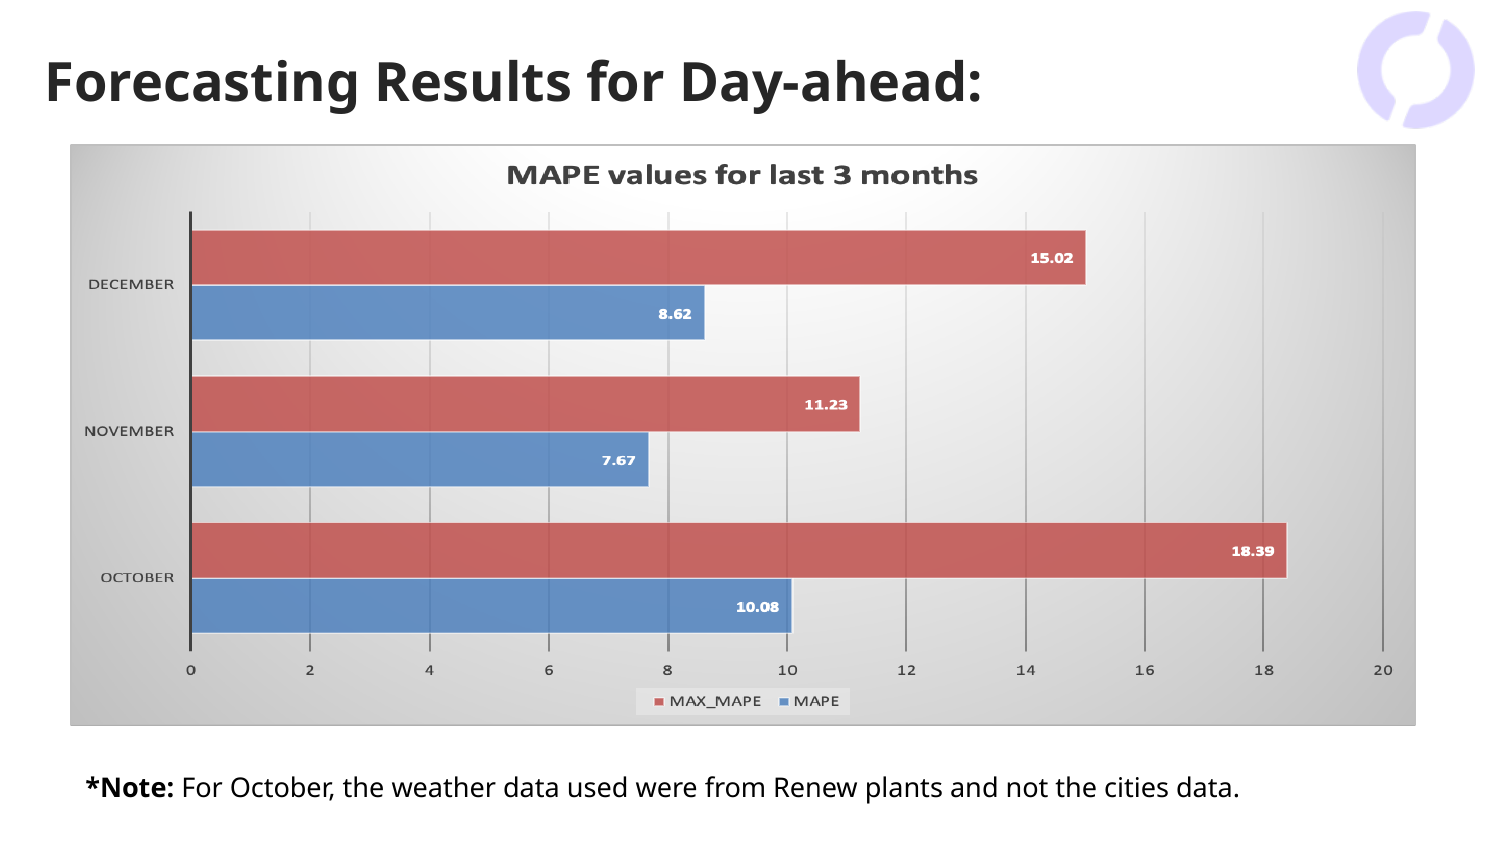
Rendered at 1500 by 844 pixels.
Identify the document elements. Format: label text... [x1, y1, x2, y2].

picture [1355, 11, 1475, 130]
text_box Forecasting Results for Day-ahead: [29, 22, 1336, 128]
picture [70, 143, 1419, 726]
text_box *Note: For October, the weather data used were from Renew plants and not the cities data. [70, 750, 1376, 818]
